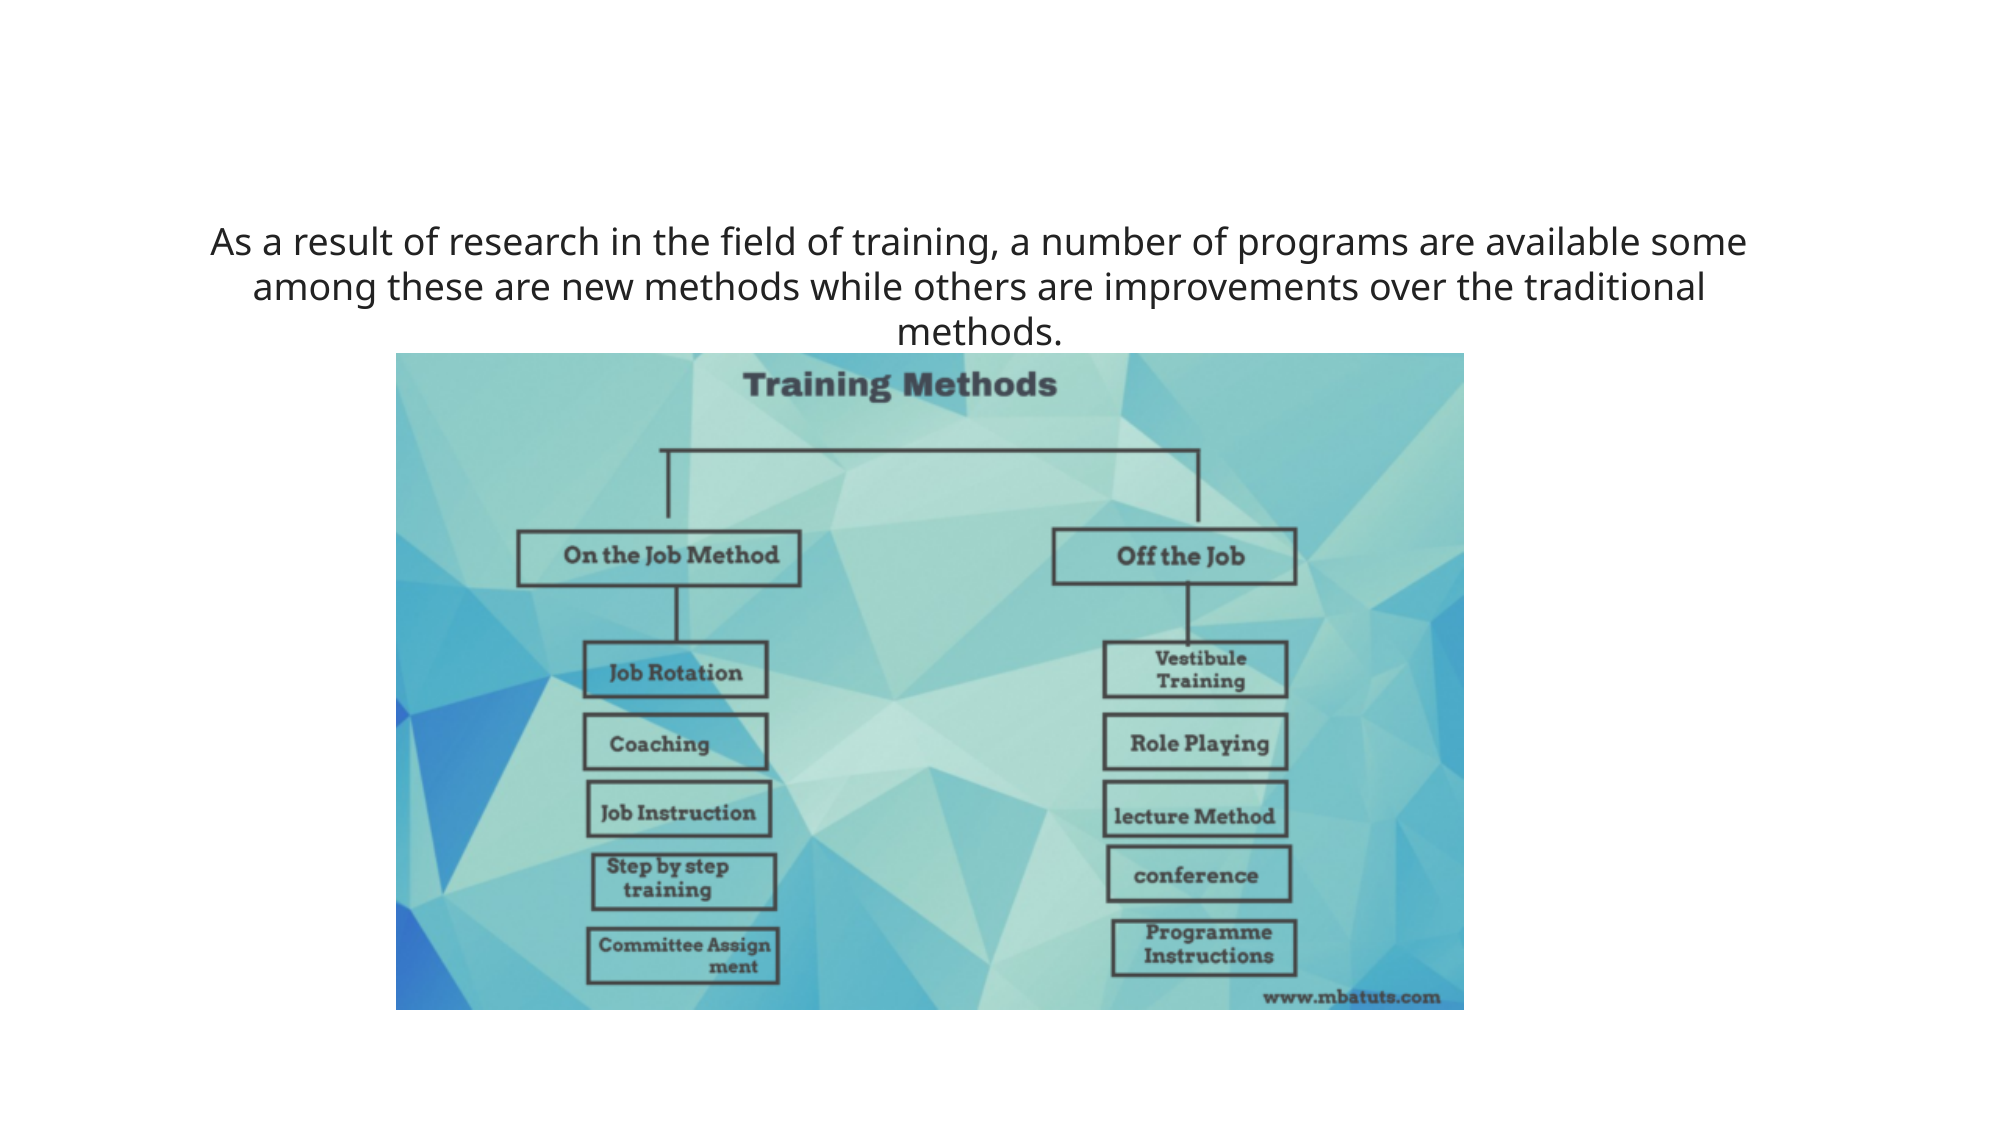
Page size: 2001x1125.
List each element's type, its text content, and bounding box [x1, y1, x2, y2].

text_box As a result of research in the field of training, a number of programs are available some among these are new methods while others are improvements over the traditional methods. [155, 210, 1805, 361]
picture [396, 353, 1464, 1010]
